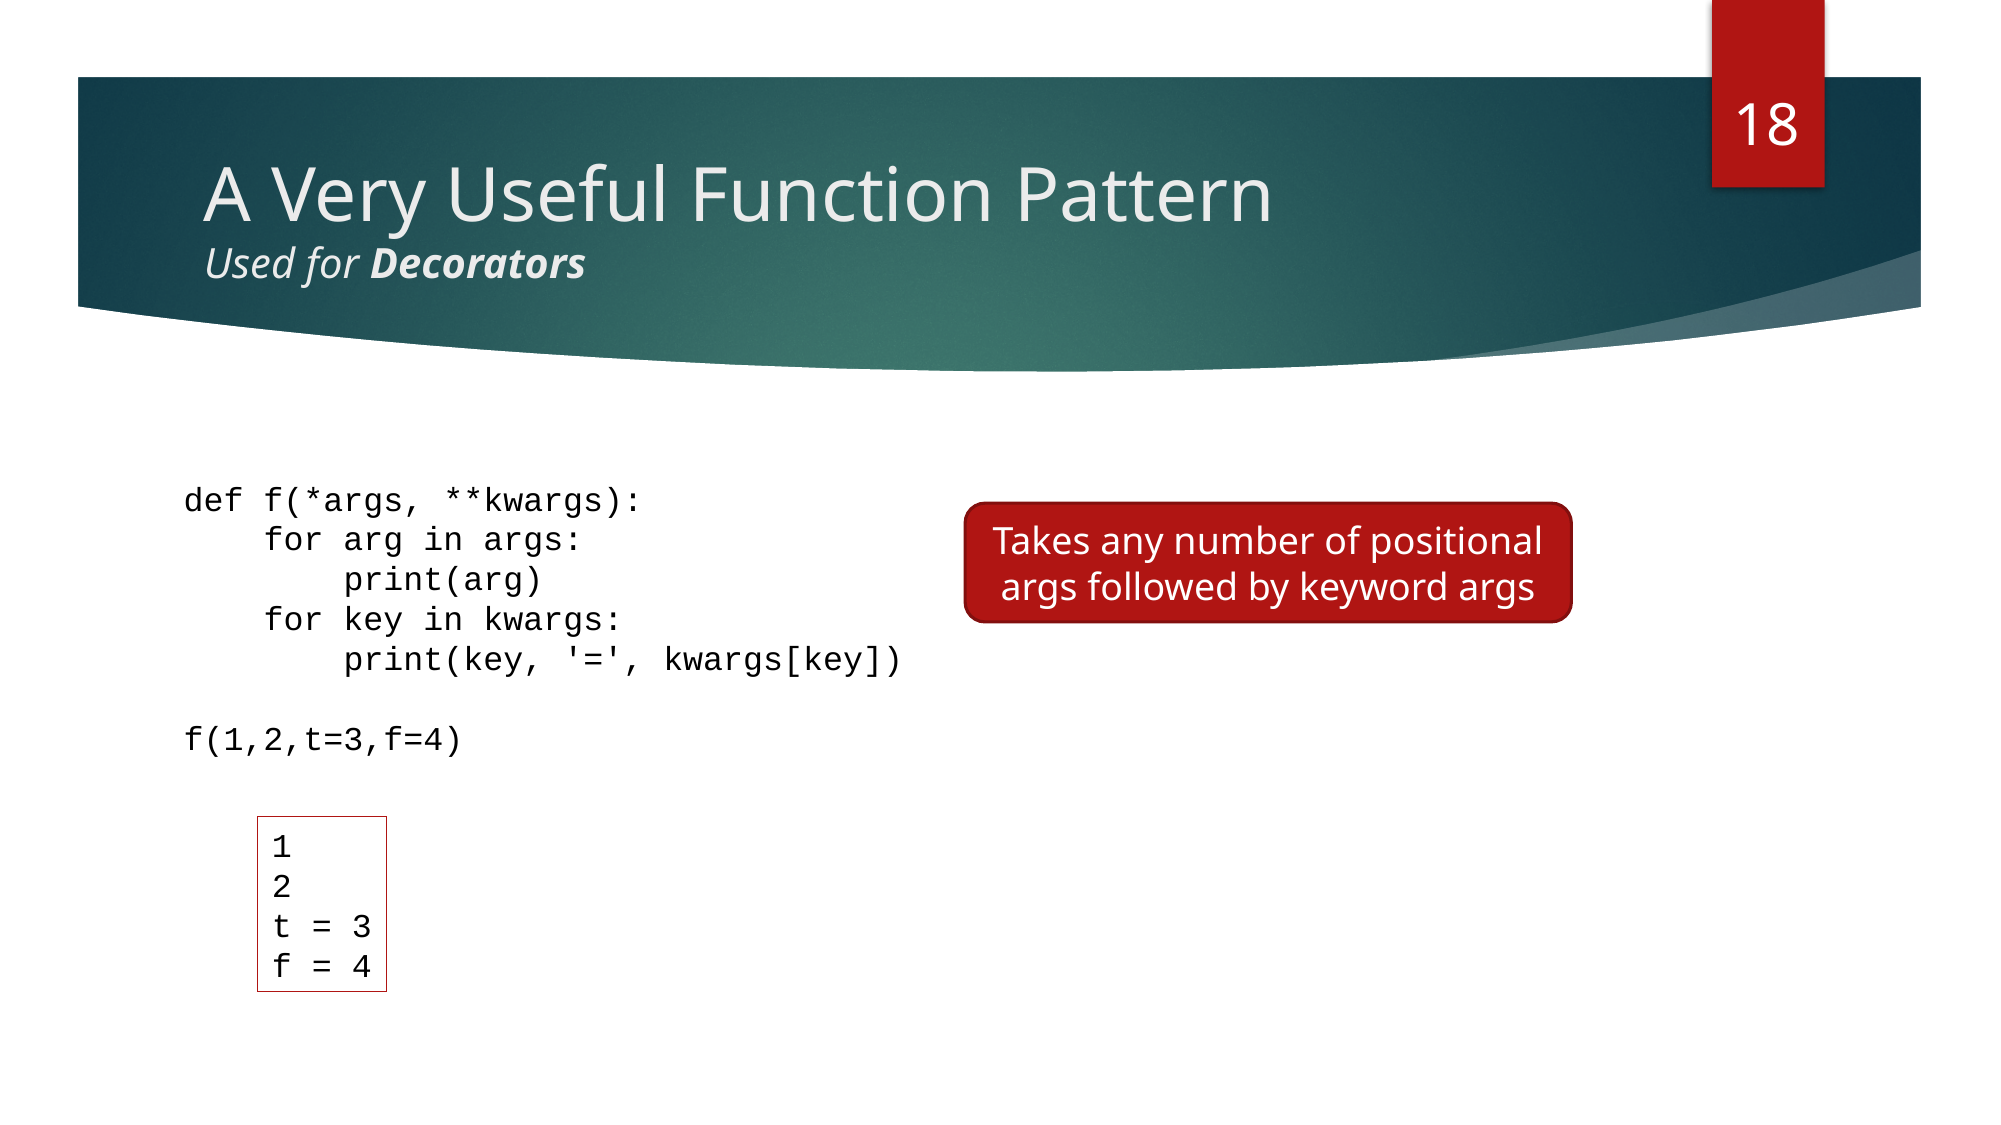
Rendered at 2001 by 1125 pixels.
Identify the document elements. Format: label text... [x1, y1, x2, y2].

title A Very Useful Function Pattern Used for Decorators [188, 158, 1637, 275]
text_box 1 2 t = 3 f = 4 [257, 816, 387, 992]
text_box Takes any number of positional args followed by keyword args [963, 501, 1573, 624]
slide_number 18 [1698, 48, 1836, 175]
text_box def f(*args, **kwargs): for arg in args: print(arg) for key in kwargs: print(key, '=', kwargs[key]) f(1,2,t=3,f=4) [168, 470, 940, 765]
